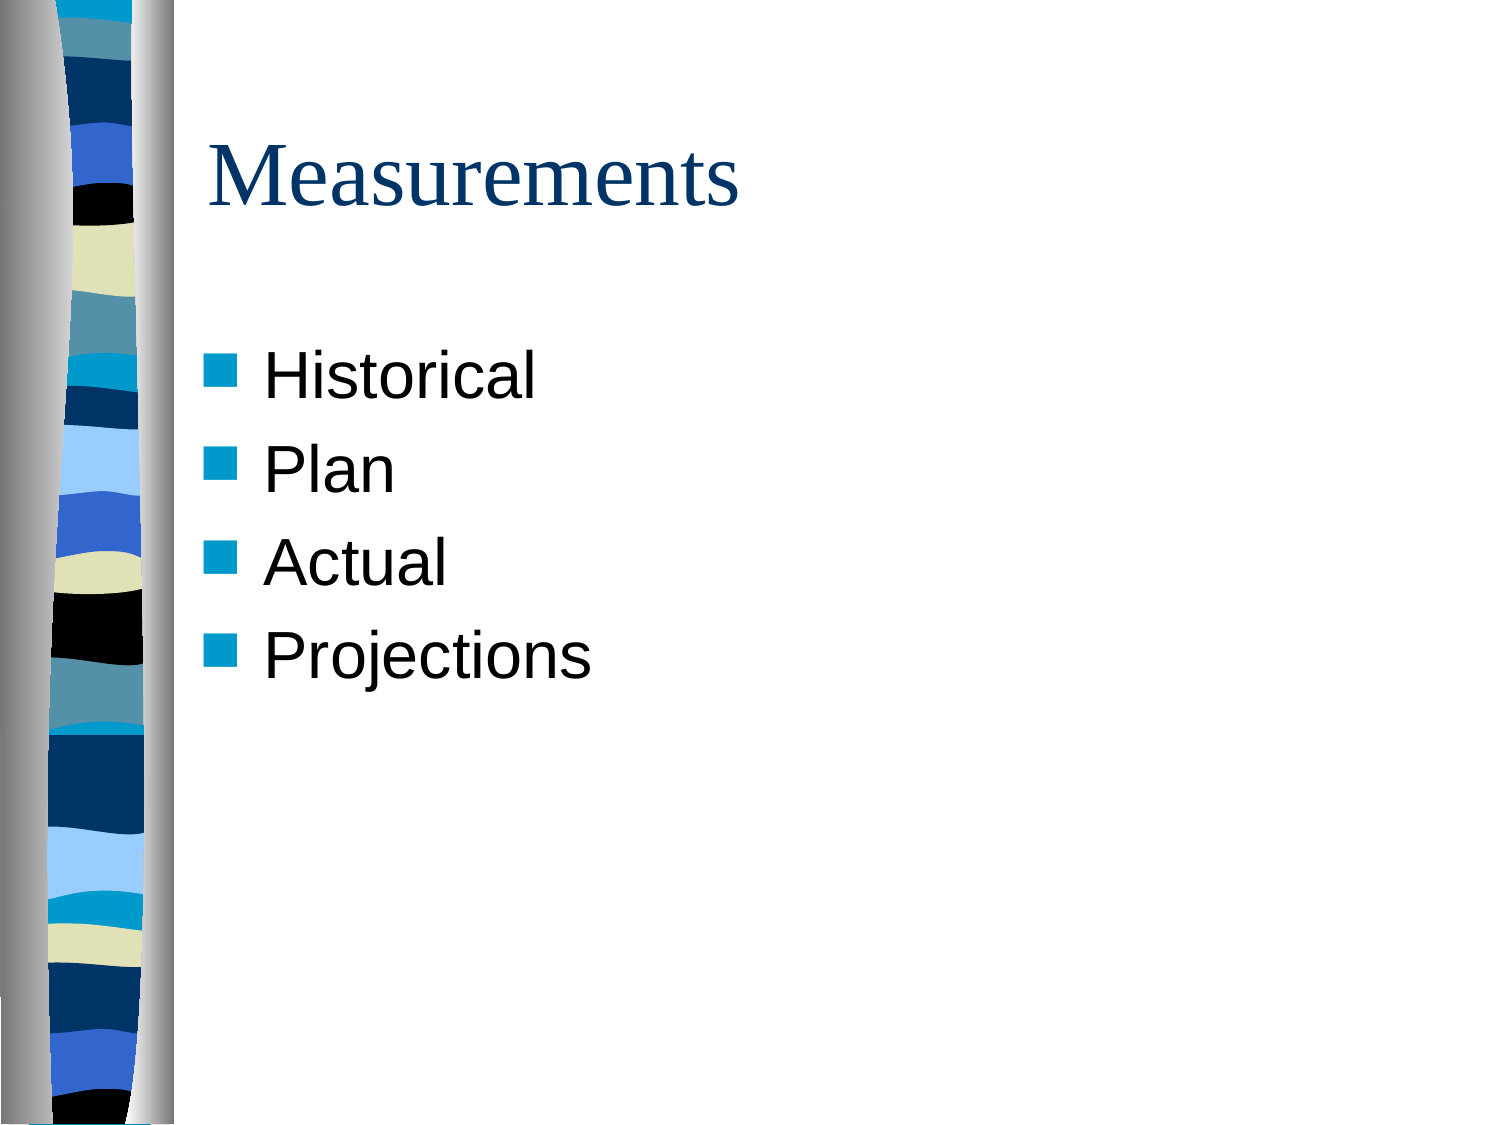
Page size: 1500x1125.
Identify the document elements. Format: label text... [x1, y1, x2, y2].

title Measurements [192, 74, 1468, 263]
list Historical Plan Actual Projections [192, 324, 1468, 1001]
